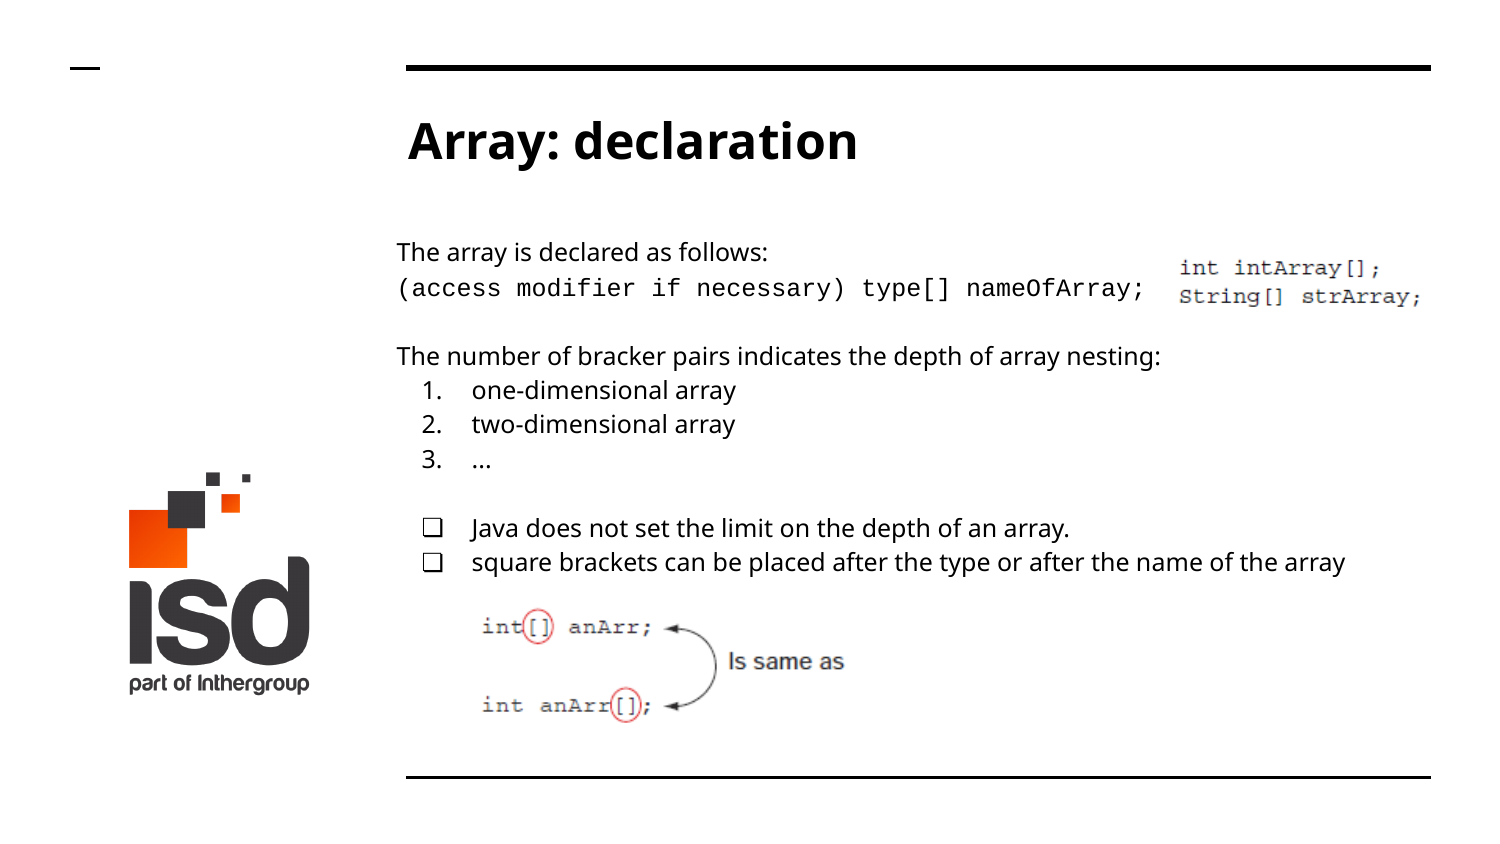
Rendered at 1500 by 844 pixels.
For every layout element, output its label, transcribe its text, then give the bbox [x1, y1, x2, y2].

picture [461, 580, 868, 756]
title Array: declaration [393, 94, 1431, 196]
picture [37, 414, 382, 756]
picture [1167, 246, 1440, 316]
list The array is declared as follows: (access modifier if necessary) type[] nameOfArray; The number of bracker pairs indicates the depth of array nesting: one-dimensional array two-dimensional array ... Java does not set the limit on the depth of an array. square brackets can be placed after the type or after the name of the array [381, 217, 1439, 756]
